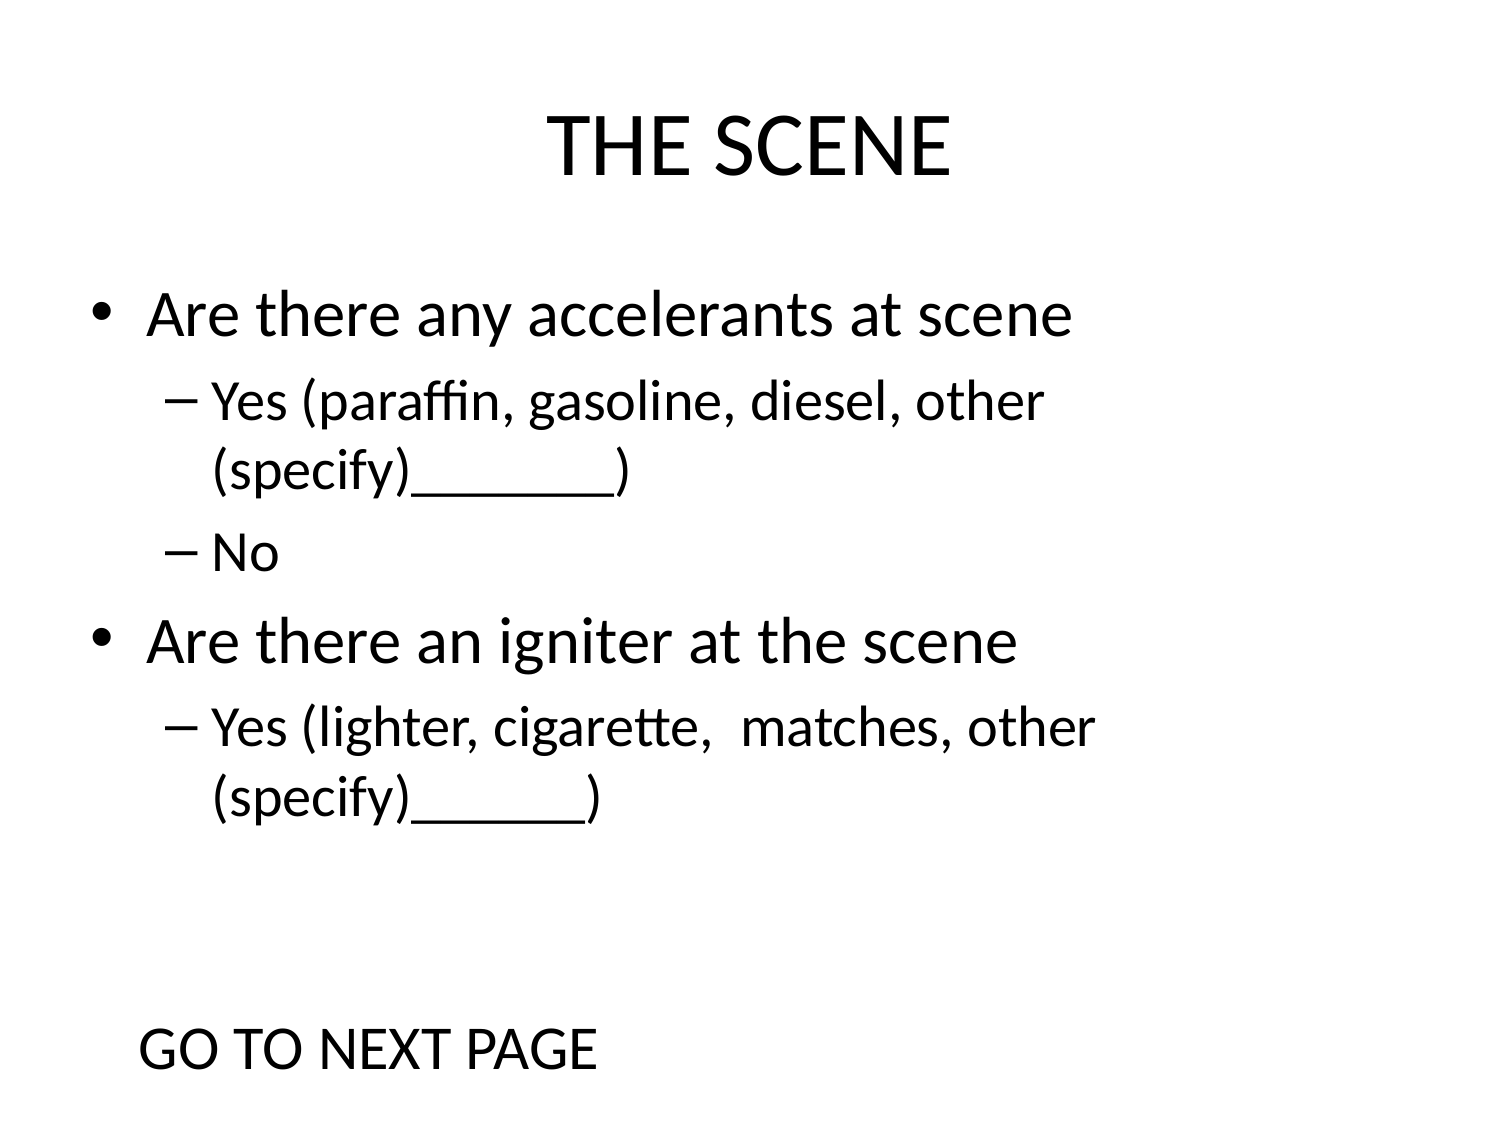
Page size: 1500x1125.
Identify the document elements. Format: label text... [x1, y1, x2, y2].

title THE SCENE [75, 45, 1425, 233]
list Are there any accelerants at scene Yes (paraffin, gasoline, diesel, other (specify)_______) No Are there an igniter at the scene Yes (lighter, cigarette, matches, other (specify)______) [75, 262, 1425, 1005]
text_box GO TO NEXT PAGE [123, 999, 774, 1090]
